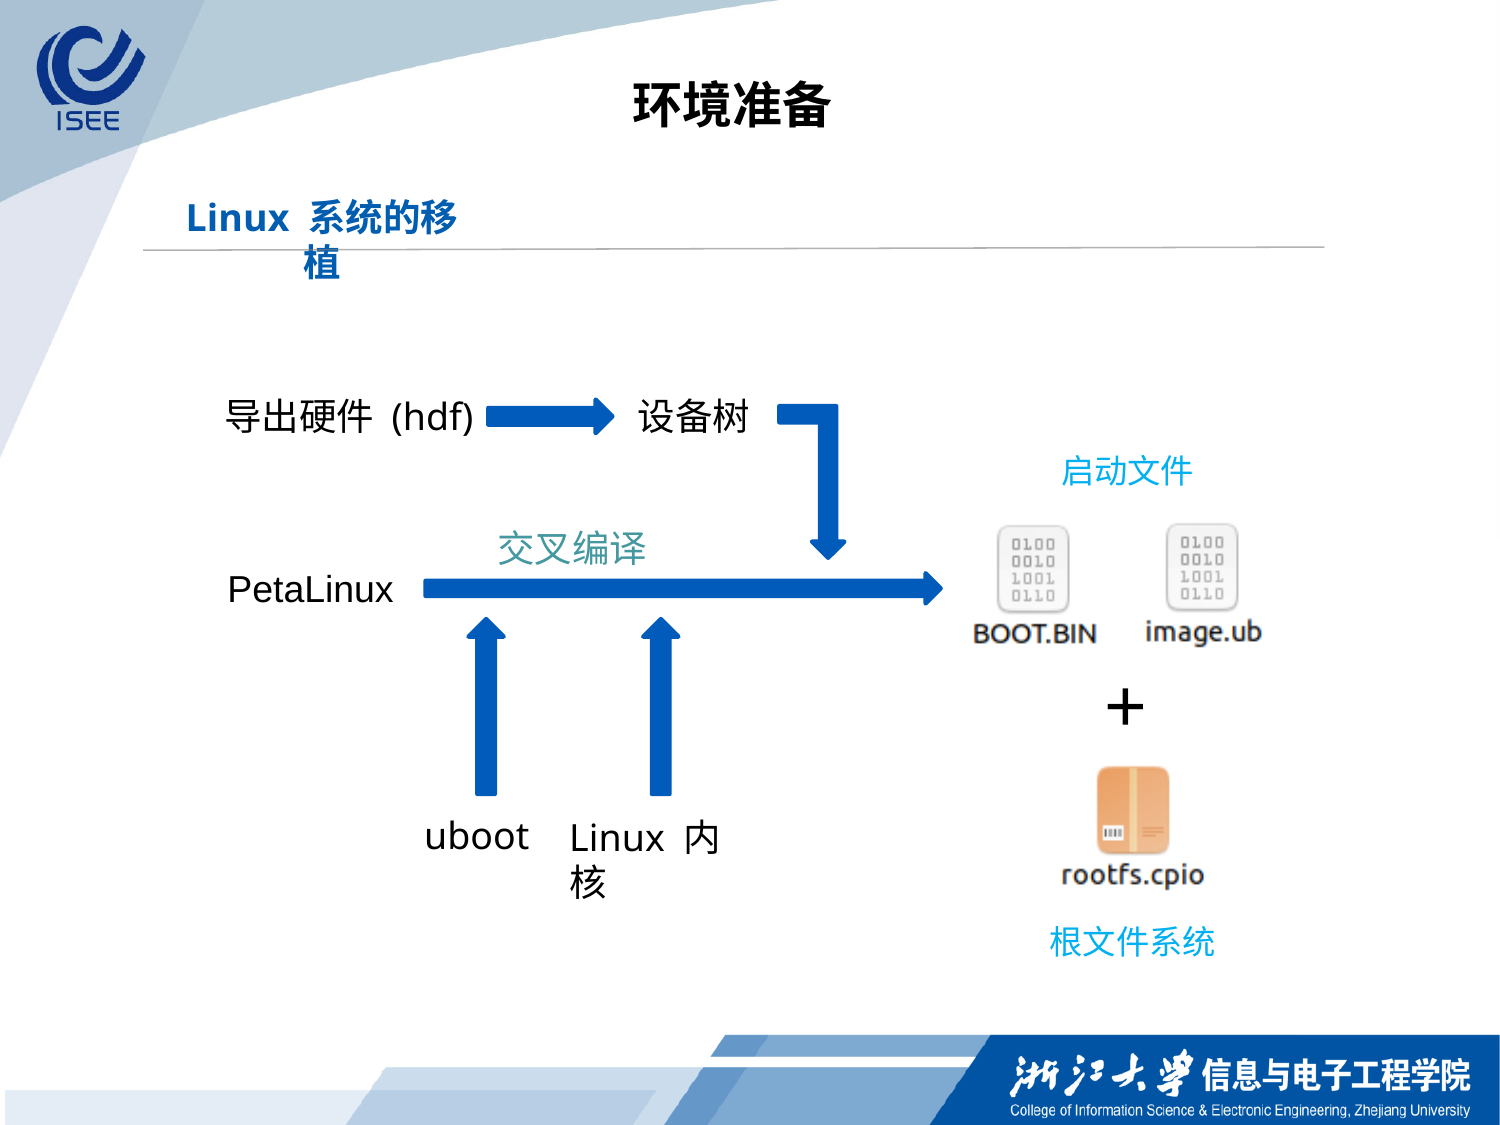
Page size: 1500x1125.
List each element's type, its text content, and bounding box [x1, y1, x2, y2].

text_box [142, 246, 1325, 251]
text_box 根文件系统 [1034, 913, 1239, 969]
picture [5, 1034, 1500, 1125]
text_box 设备树 [622, 385, 769, 445]
text_box PetaLinux [212, 557, 426, 618]
text_box [466, 616, 506, 797]
text_box uboot [409, 804, 556, 865]
text_box + [1089, 650, 1170, 756]
text_box [423, 571, 943, 606]
text_box 交叉编译 [482, 517, 675, 578]
text_box [641, 616, 681, 797]
text_box Linux 系统的移植 [153, 260, 491, 292]
text_box [777, 403, 847, 560]
text_box 启动文件 [1046, 443, 1213, 498]
text_box Linux 内核 [554, 806, 772, 912]
text_box 环境准备 [560, 66, 904, 142]
picture [0, 0, 1500, 656]
text_box Linux 系统的移植 [153, 186, 491, 245]
text_box 导出硬件 (hdf) [209, 385, 491, 445]
picture [1052, 761, 1222, 899]
text_box [491, 397, 615, 436]
